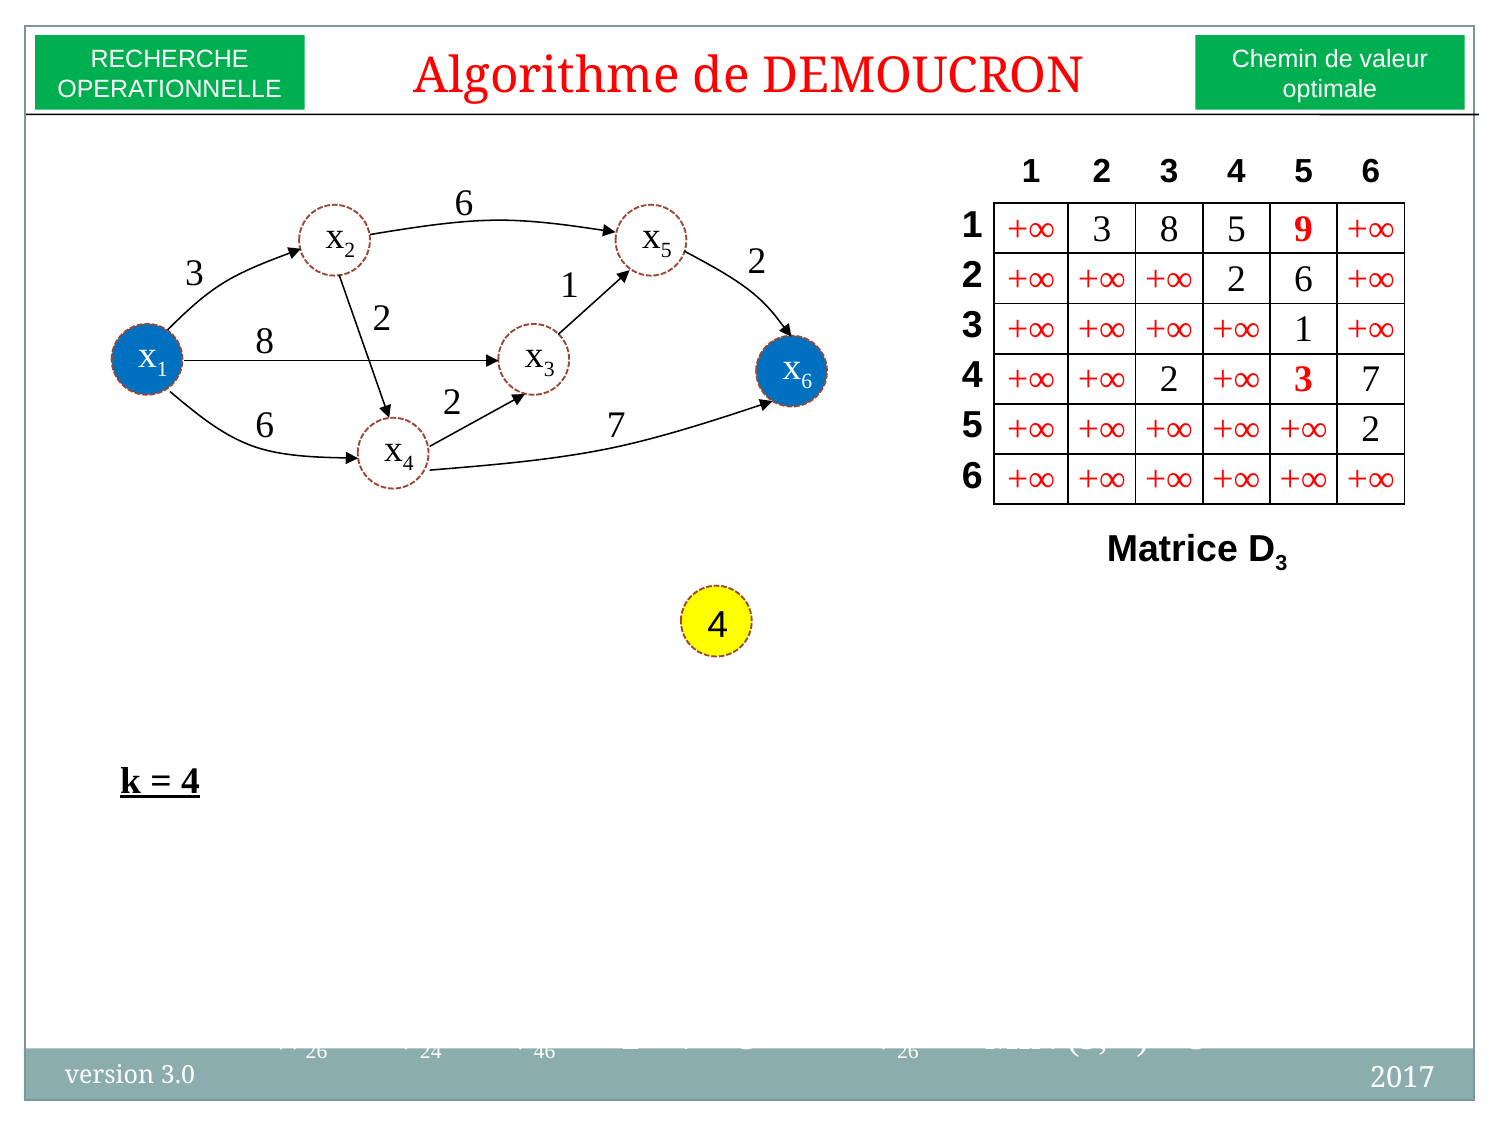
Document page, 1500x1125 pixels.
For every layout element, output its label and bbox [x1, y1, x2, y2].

table_cell [1271, 204, 1336, 252]
table_cell [1271, 254, 1336, 303]
table_cell [1136, 254, 1202, 303]
table_header [877, 153, 1405, 203]
table_cell [1069, 405, 1135, 453]
text_box [35, 35, 305, 110]
table_cell [1136, 355, 1202, 403]
table_cell [1136, 405, 1202, 453]
table_cell [1204, 405, 1269, 453]
text_box [111, 169, 851, 489]
table_cell [1069, 355, 1135, 403]
table_cell [1204, 355, 1269, 403]
table_cell [1338, 254, 1404, 303]
text_box [992, 516, 1403, 582]
table_cell [1204, 304, 1269, 353]
table_cell [1069, 254, 1135, 303]
table_cell [1136, 204, 1202, 252]
table_cell [1271, 405, 1336, 453]
table_cell [995, 355, 1067, 403]
table_cell [1271, 304, 1336, 353]
table_cell [1338, 405, 1404, 453]
table_cell [1204, 254, 1269, 303]
table_cell [1271, 455, 1336, 503]
text_box [680, 585, 763, 657]
text_box [105, 748, 1395, 1071]
table_cell [1338, 304, 1404, 353]
table_cell [1069, 304, 1135, 353]
table_cell [1338, 455, 1404, 503]
table_cell [1136, 455, 1202, 503]
table_cell [1069, 204, 1135, 252]
footer [50, 1051, 638, 1112]
slide_number [950, 1050, 1450, 1111]
table_cell [1338, 355, 1404, 403]
title [305, 35, 1195, 110]
table_cell [877, 203, 993, 504]
table_cell [995, 304, 1067, 353]
table_cell [995, 455, 1067, 503]
table_cell [1136, 304, 1202, 353]
text_box [1195, 35, 1465, 110]
table_cell [1204, 204, 1269, 252]
table_cell [1069, 455, 1135, 503]
table_cell [995, 405, 1067, 453]
table_cell [1204, 455, 1269, 503]
table_cell [1338, 204, 1404, 252]
table_cell [1271, 355, 1336, 403]
table_cell [995, 204, 1067, 252]
table_cell [995, 254, 1067, 303]
